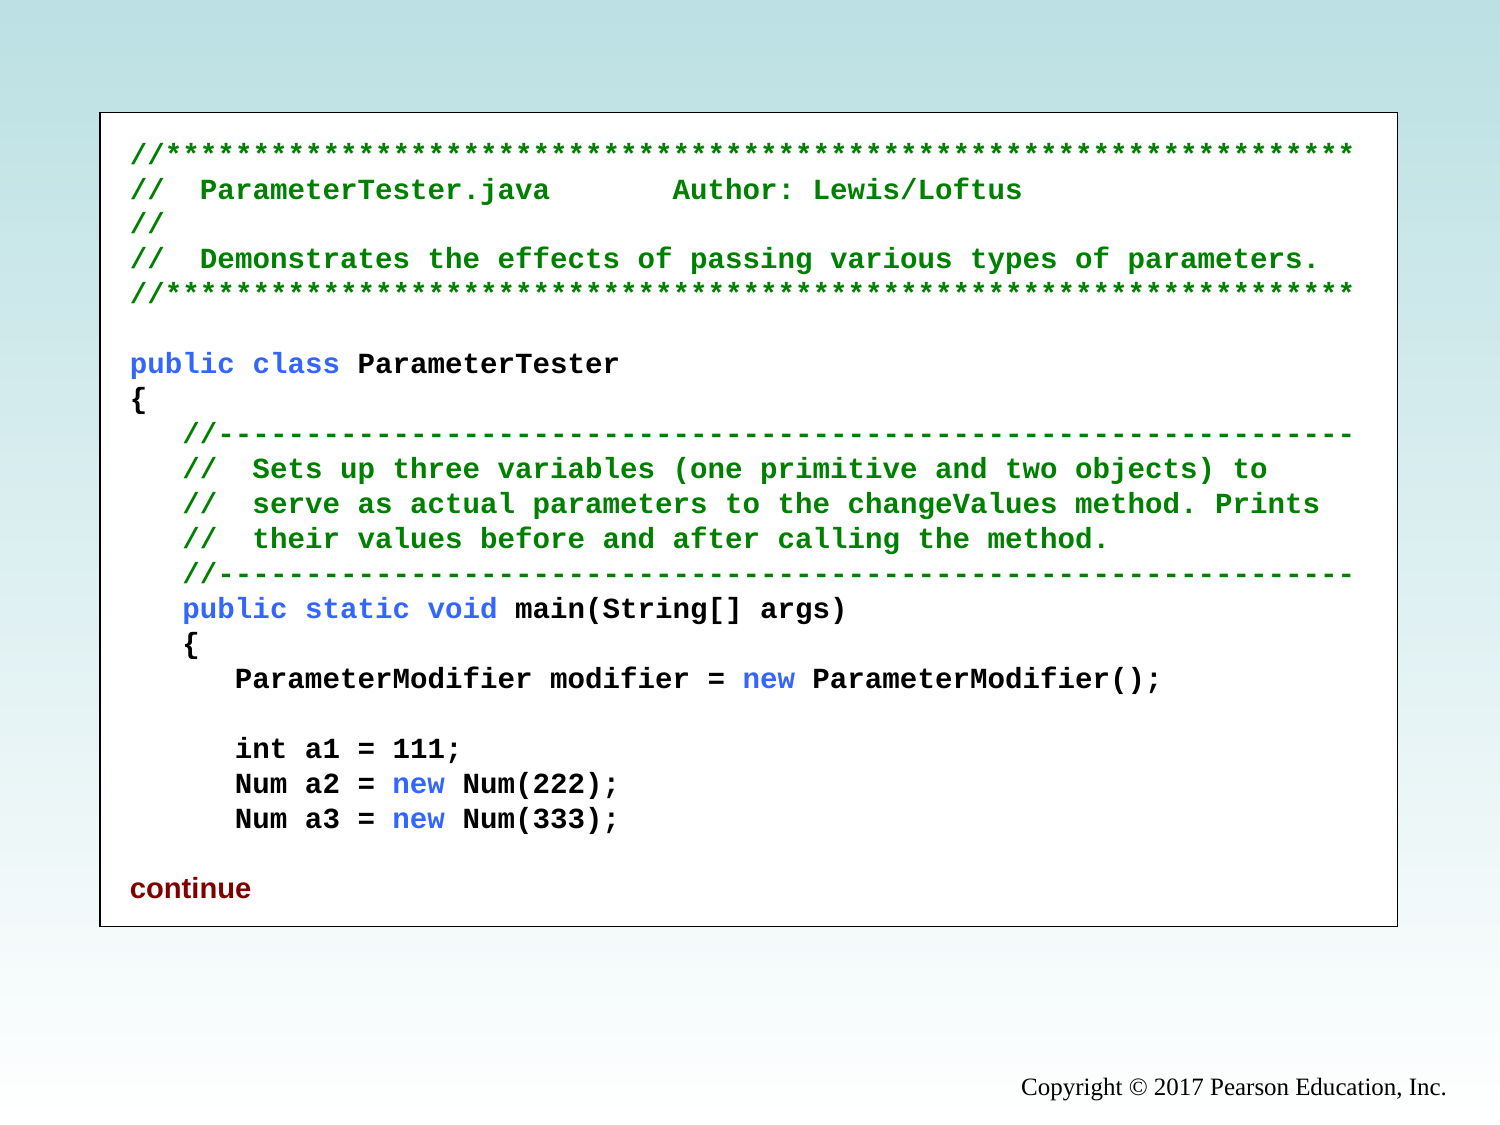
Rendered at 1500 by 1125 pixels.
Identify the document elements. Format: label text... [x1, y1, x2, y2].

footer Copyright © 2017 Pearson Education, Inc. [549, 1062, 1463, 1114]
text_box //******************************************************************** // ParameterTester.java Author: Lewis/Loftus // // Demonstrates the effects of passing various types of parameters. //******************************************************************** public class ParameterTester { //----------------------------------------------------------------- // Sets up three variables (one primitive and two objects) to // serve as actual parameters to the changeValues method. Prints // their values before and after calling the method. //----------------------------------------------------------------- public static void main(String[] args) { ParameterModifier modifier = new ParameterModifier(); int a1 = 111; Num a2 = new Num(222); Num a3 = new Num(333); continue [99, 112, 1398, 927]
